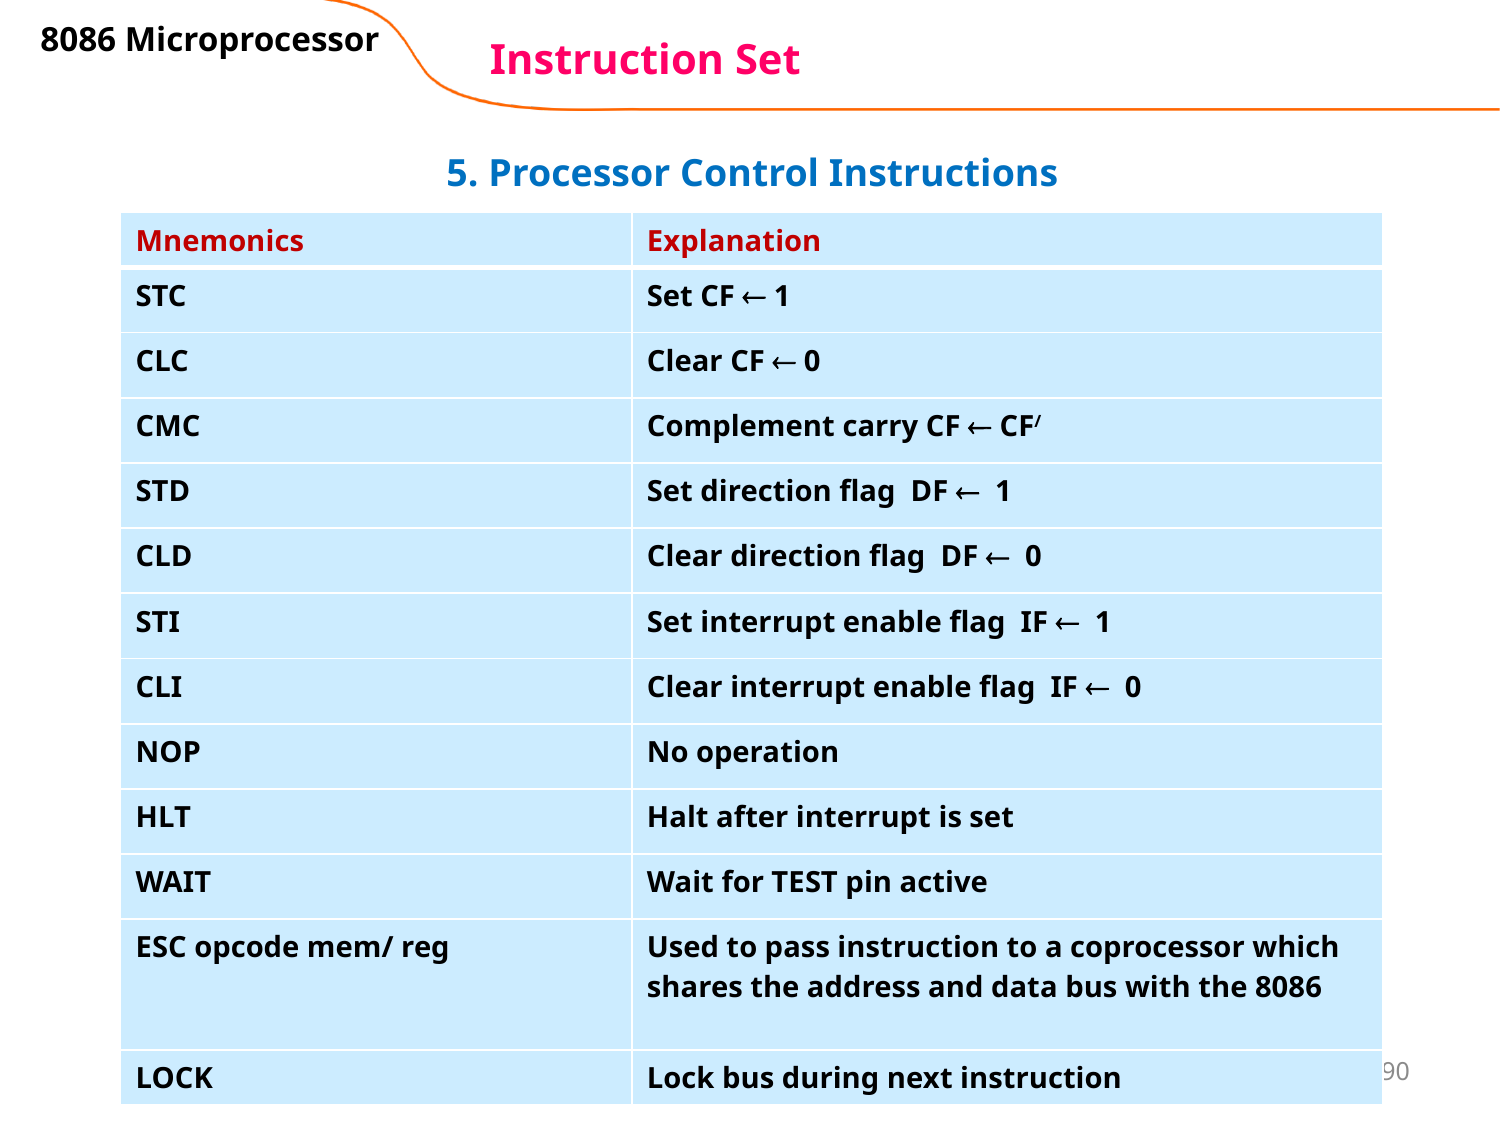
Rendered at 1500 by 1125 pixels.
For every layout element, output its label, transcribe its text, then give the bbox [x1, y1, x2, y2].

table_cell Clear direction flag DF  0 [633, 529, 1382, 592]
slide_number 90 [1074, 1042, 1425, 1103]
table_cell CMC [121, 399, 631, 462]
table_cell Clear interrupt enable flag IF  0 [633, 659, 1382, 723]
table_cell Halt after interrupt is set [633, 790, 1382, 853]
text_box 5. Processor Control Instructions [41, 137, 1464, 206]
title Instruction Set [474, 18, 1463, 99]
table_cell No operation [633, 725, 1382, 788]
table_cell STC [121, 270, 631, 332]
table_cell CLI [121, 659, 631, 723]
table_cell Lock bus during next instruction [633, 1051, 1382, 1104]
table_cell HLT [121, 790, 631, 853]
table_cell Set direction flag DF  1 [633, 464, 1382, 527]
table_cell LOCK [121, 1051, 631, 1104]
table_cell Set CF  1 [633, 270, 1382, 332]
table_cell CLC [121, 333, 631, 397]
table_cell Complement carry CF  CF/ [633, 399, 1382, 462]
table_cell NOP [121, 725, 631, 788]
table_cell Clear CF  0 [633, 333, 1382, 397]
table_header Explanation [633, 213, 1382, 265]
table_cell CLD [121, 529, 631, 592]
table_cell Wait for TEST pin active [633, 855, 1382, 918]
text_box 8086 Microprocessor [10, 10, 411, 66]
table_header Mnemonics [121, 213, 631, 265]
table_cell Set interrupt enable flag IF  1 [633, 594, 1382, 658]
table_cell Used to pass instruction to a coprocessor which shares the address and data bus with the 8086 [633, 920, 1382, 1049]
table_cell WAIT [121, 855, 631, 918]
table_cell STI [121, 594, 631, 658]
picture [308, 0, 1500, 111]
table_cell STD [121, 464, 631, 527]
table_cell ESC opcode mem/ reg [121, 920, 631, 1049]
